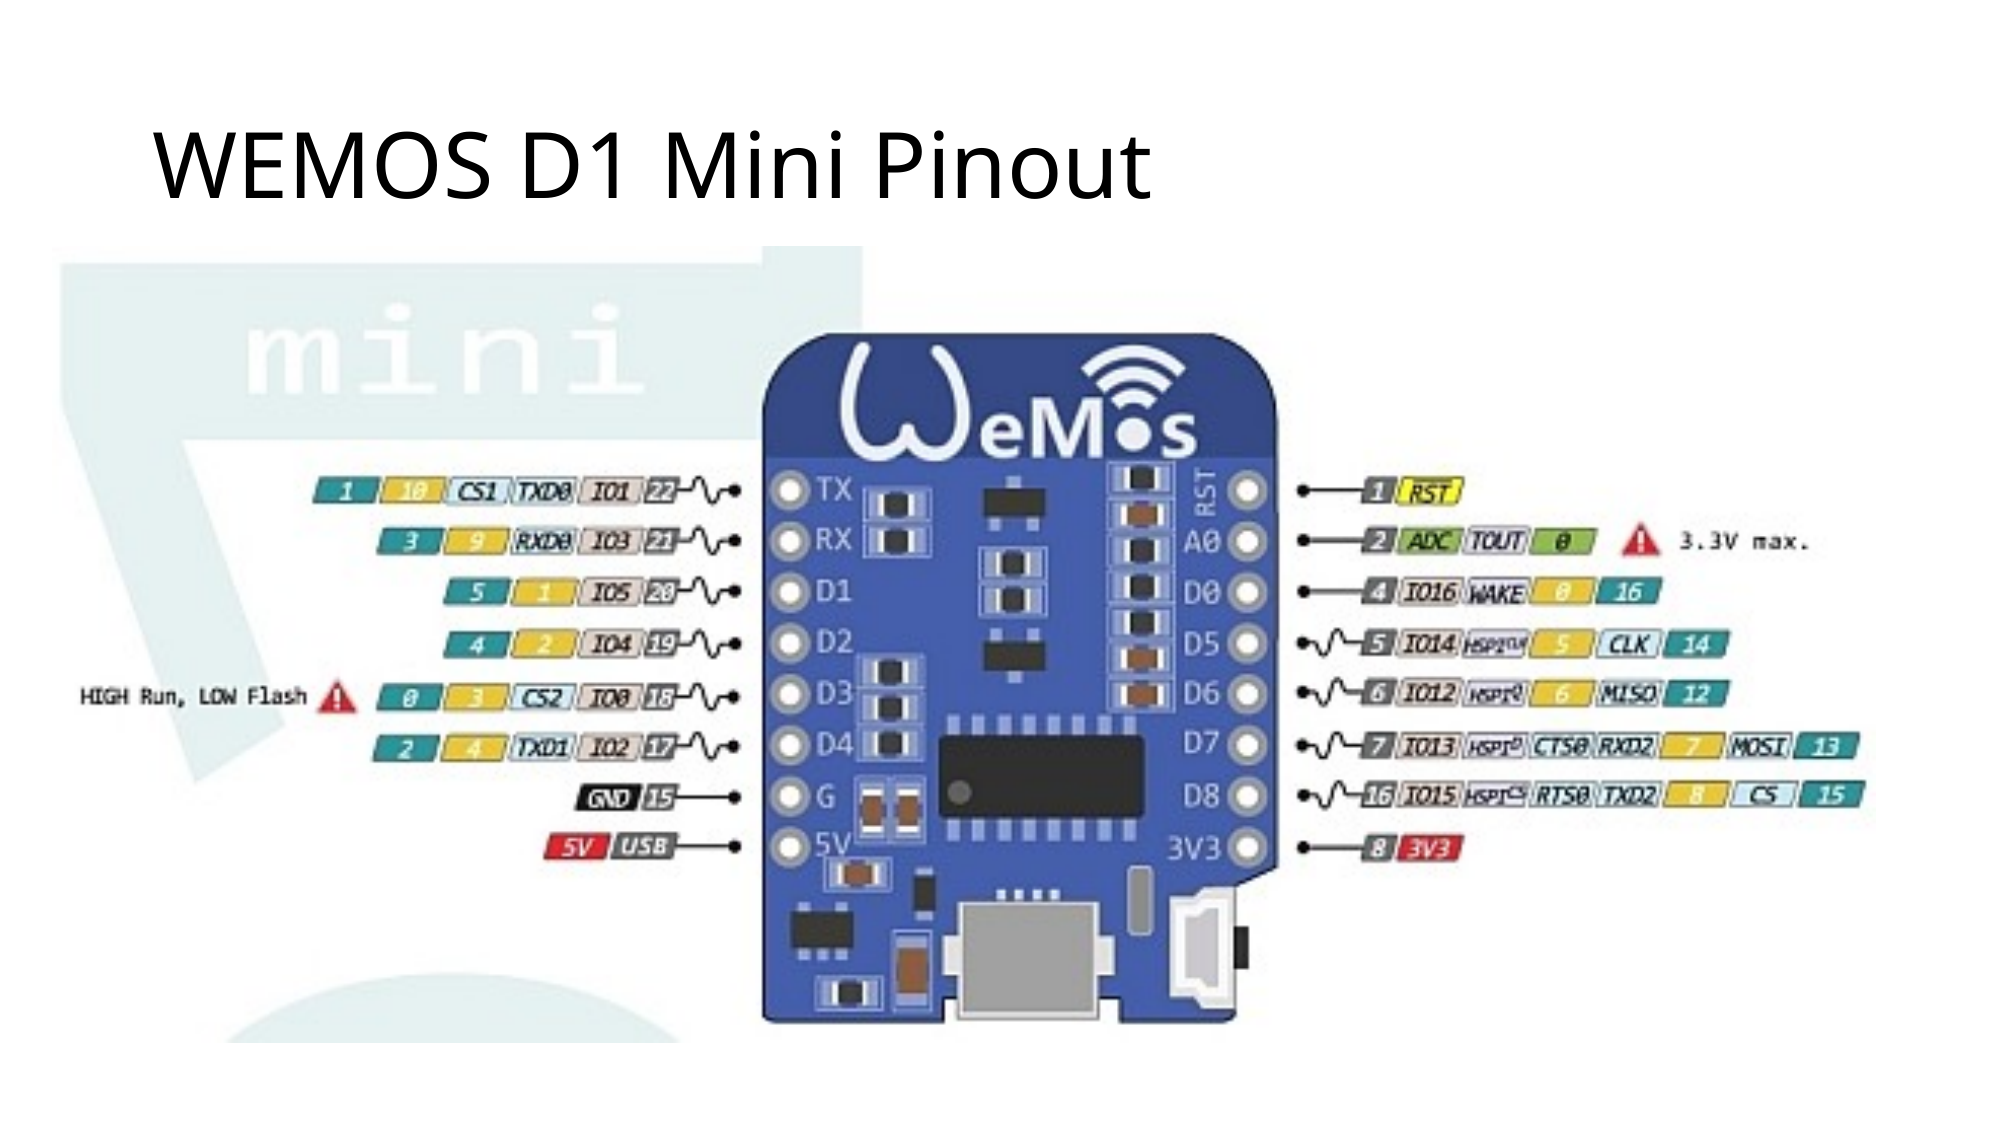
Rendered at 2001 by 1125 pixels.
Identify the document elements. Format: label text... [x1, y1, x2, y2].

picture [52, 246, 1876, 1043]
title WEMOS D1 Mini Pinout [137, 59, 1863, 246]
